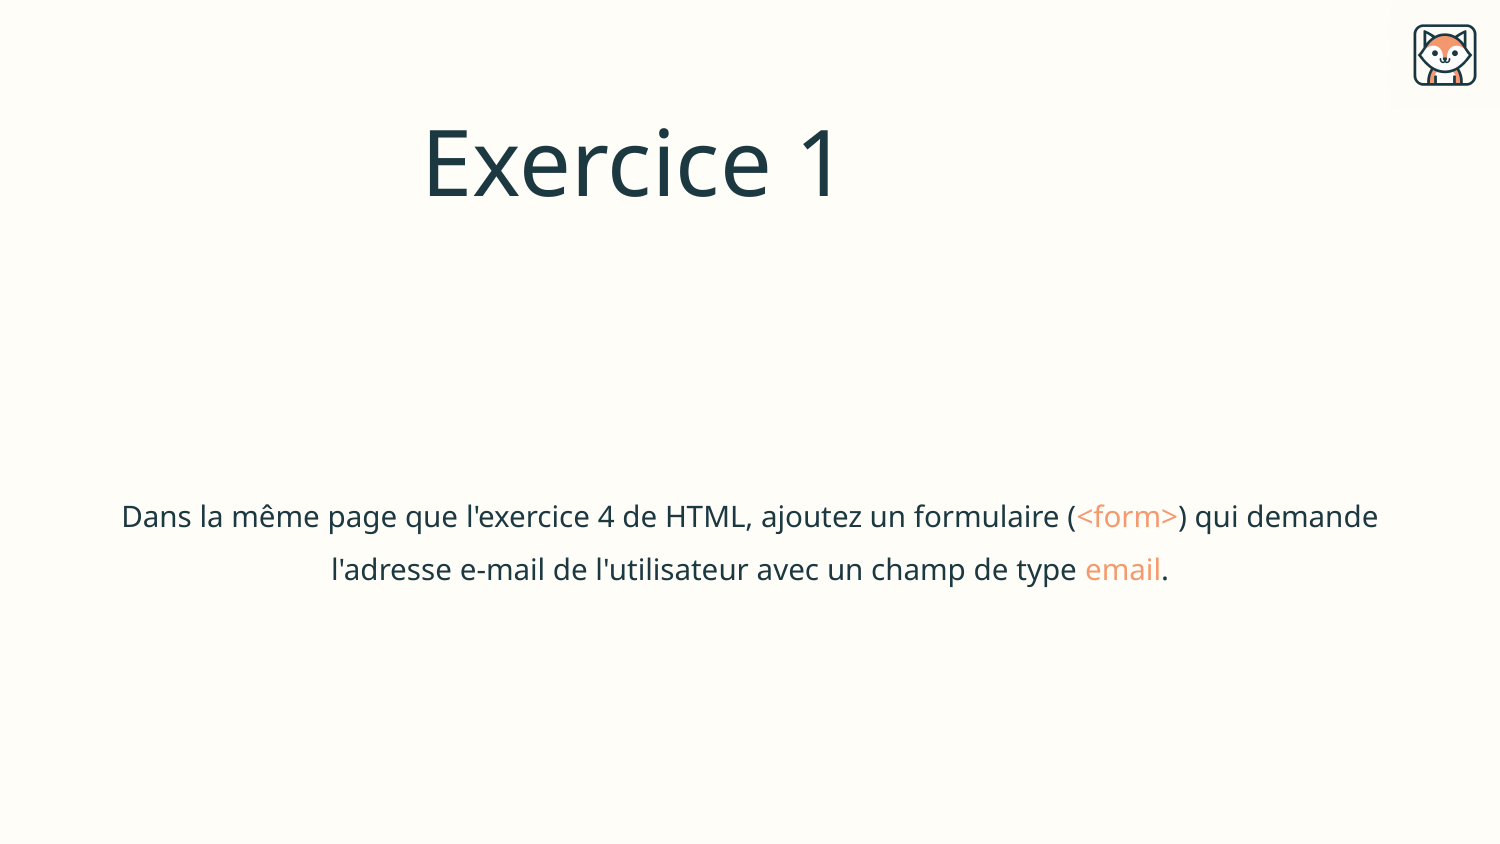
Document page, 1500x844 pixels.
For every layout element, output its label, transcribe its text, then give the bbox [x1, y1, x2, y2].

picture [1389, 0, 1500, 111]
title Exercice 1 [406, 88, 1094, 230]
subtitle Dans la même page que l'exercice 4 de HTML, ajoutez un formulaire (<form>) qui demande l'adresse e-mail de l'utilisateur avec un champ de type email. [51, 464, 1449, 595]
